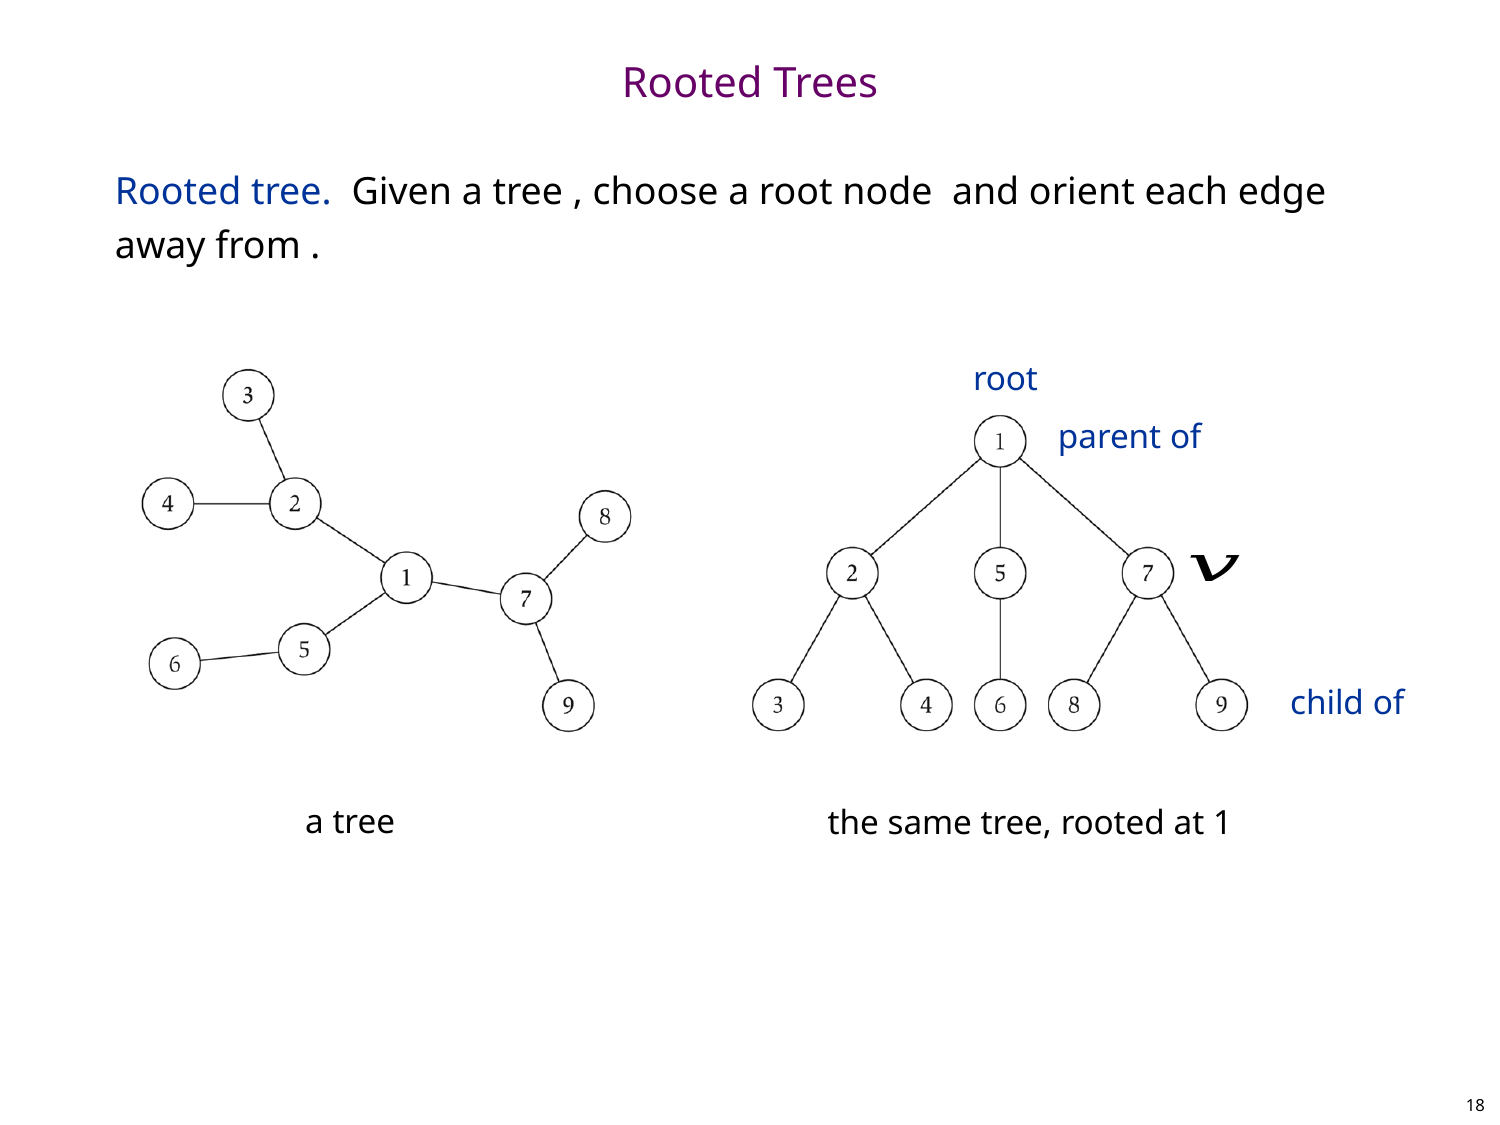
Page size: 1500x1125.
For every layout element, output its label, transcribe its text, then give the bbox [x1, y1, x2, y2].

text_box a tree [290, 792, 411, 848]
text_box the same tree, rooted at 1 [812, 794, 1249, 850]
title Rooted Trees [0, 50, 1500, 125]
picture [112, 349, 1303, 747]
slide_number 18 [1187, 1087, 1500, 1125]
